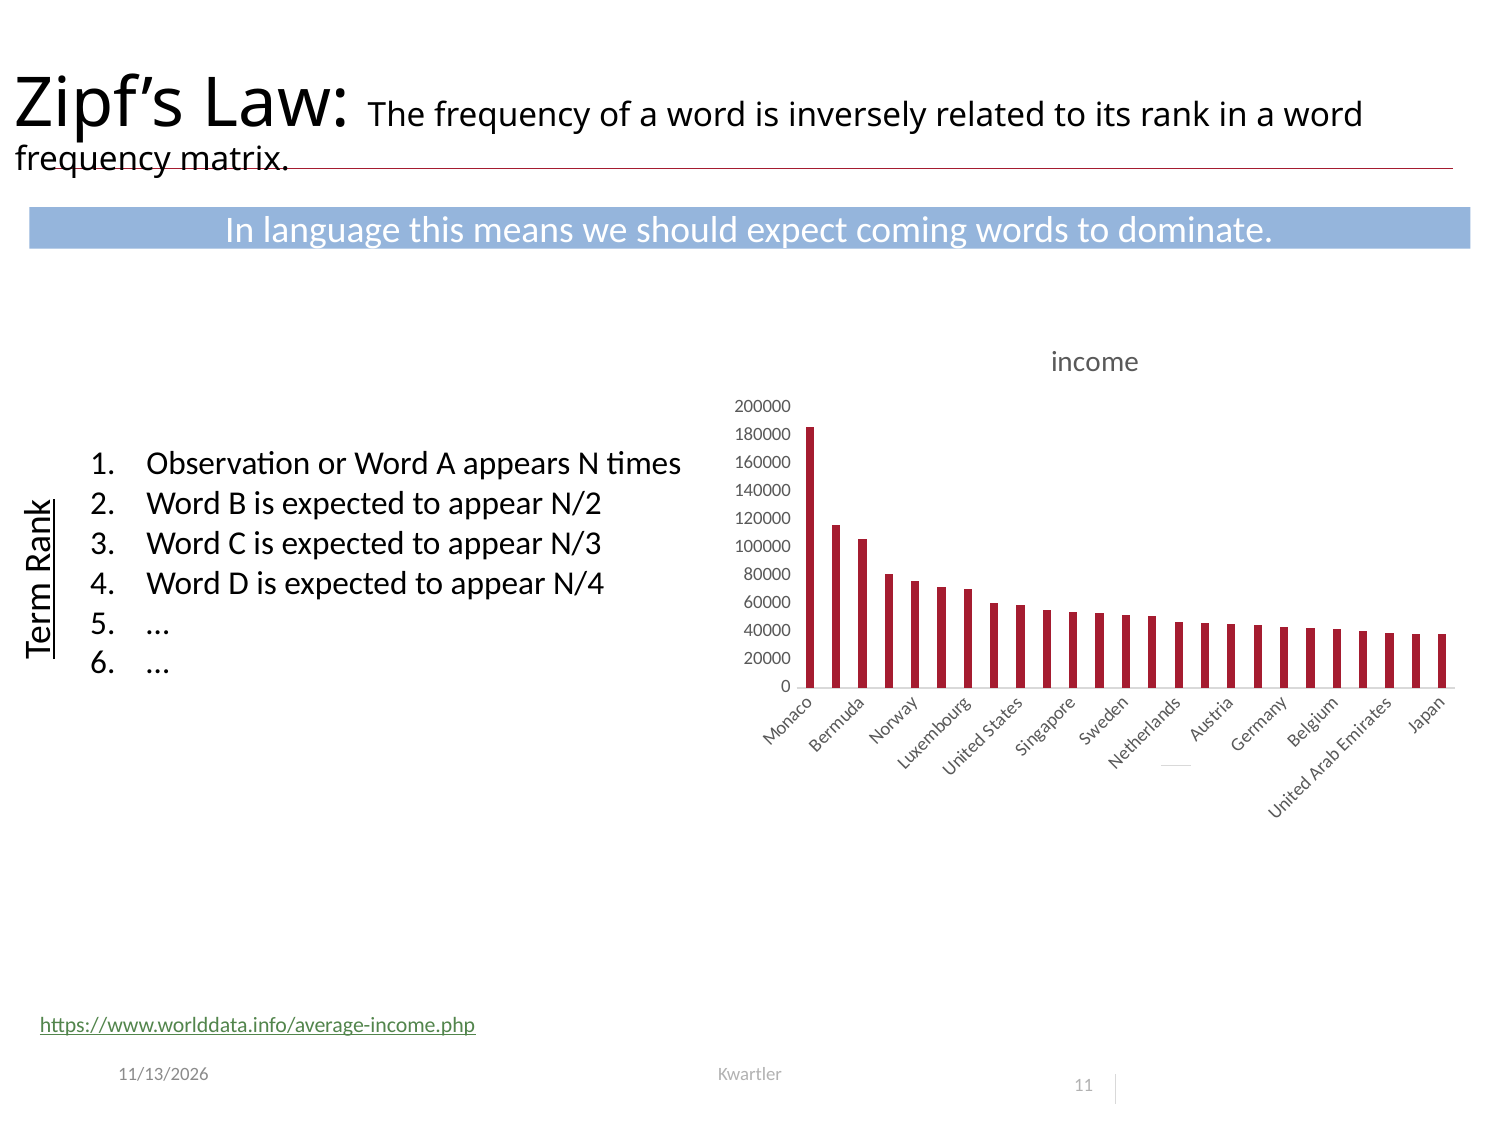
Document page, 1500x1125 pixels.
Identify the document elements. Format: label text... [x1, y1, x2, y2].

title Zipf’s Law: The frequency of a word is inversely related to its rank in a word frequency matrix. [0, 59, 1500, 157]
chart [719, 322, 1471, 835]
slide_number 11 [1059, 1042, 1200, 1103]
footer Kwartler [496, 1042, 1004, 1103]
text_box In language this means we should expect coming words to dominate. [28, 206, 1471, 250]
text_box Observation or Word A appears N times Word B is expected to appear N/2 Word C is expected to appear N/3 Word D is expected to appear N/4 … … [75, 433, 719, 688]
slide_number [103, 1044, 441, 1103]
text_box Term Rank [4, 483, 65, 674]
text_box https://www.worlddata.info/average-income.php [25, 1002, 492, 1044]
